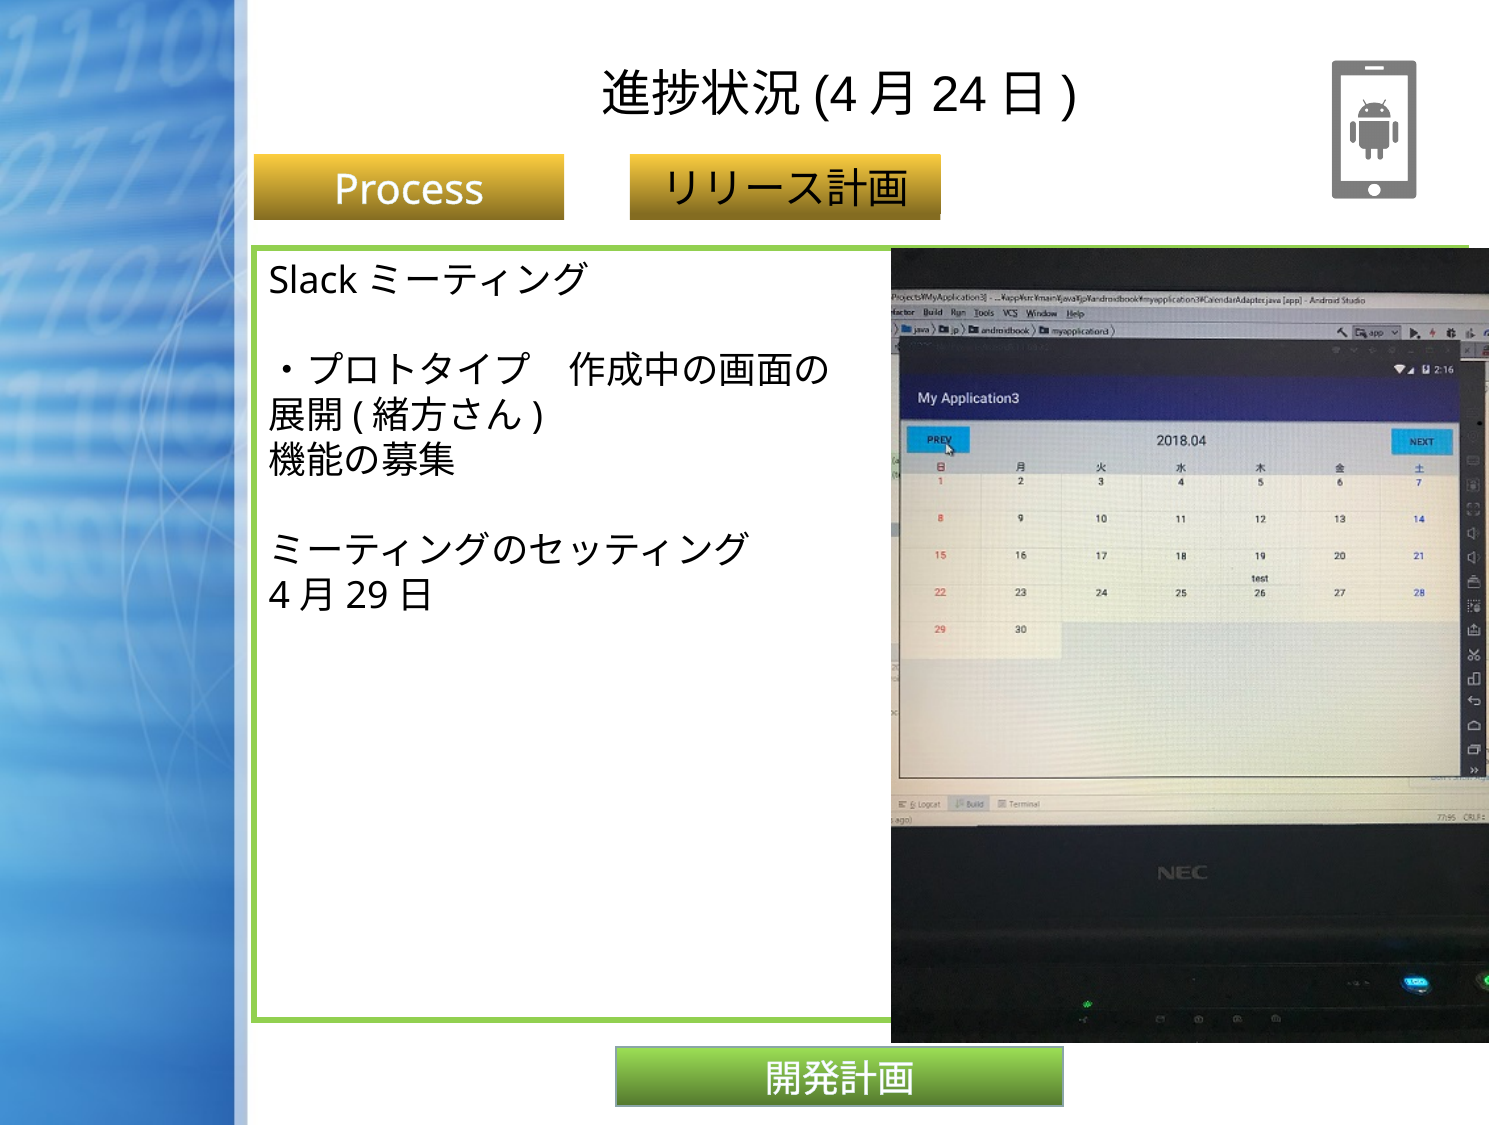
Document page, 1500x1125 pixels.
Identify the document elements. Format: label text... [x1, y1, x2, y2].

text_box Slackミーティング ・プロトタイプ 作成中の画面の 展開(緒方さん) 機能の募集 ミーティングのセッティング 4月29日 [253, 247, 1467, 1021]
text_box リリース計画 [629, 154, 941, 220]
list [1304, 60, 1444, 199]
text_box 開発計画 [615, 1046, 1064, 1107]
title 進捗状況(4月24日) [253, 44, 1426, 138]
text_box Process [253, 154, 565, 220]
picture [0, 0, 1500, 1125]
